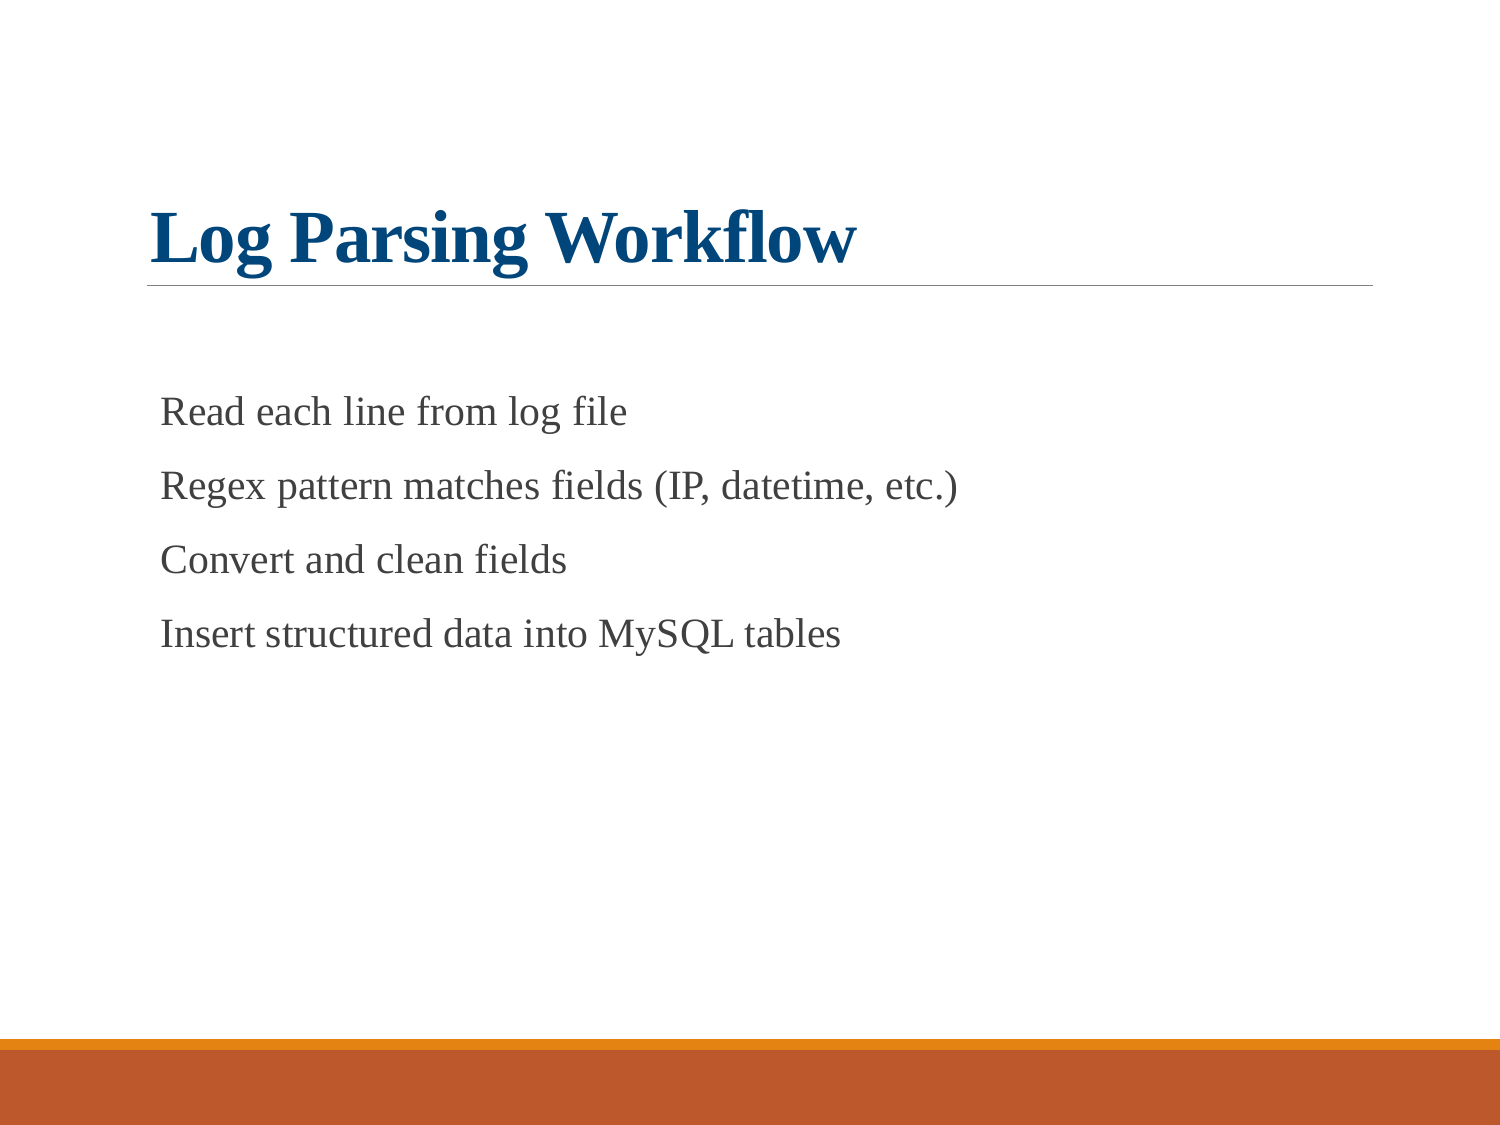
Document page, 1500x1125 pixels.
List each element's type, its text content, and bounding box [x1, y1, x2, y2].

title Log Parsing Workflow [135, 47, 1373, 285]
list Read each line from log file Regex pattern matches fields (IP, datetime, etc.) Convert and clean fields Insert structured data into MySQL tables [135, 302, 1373, 963]
